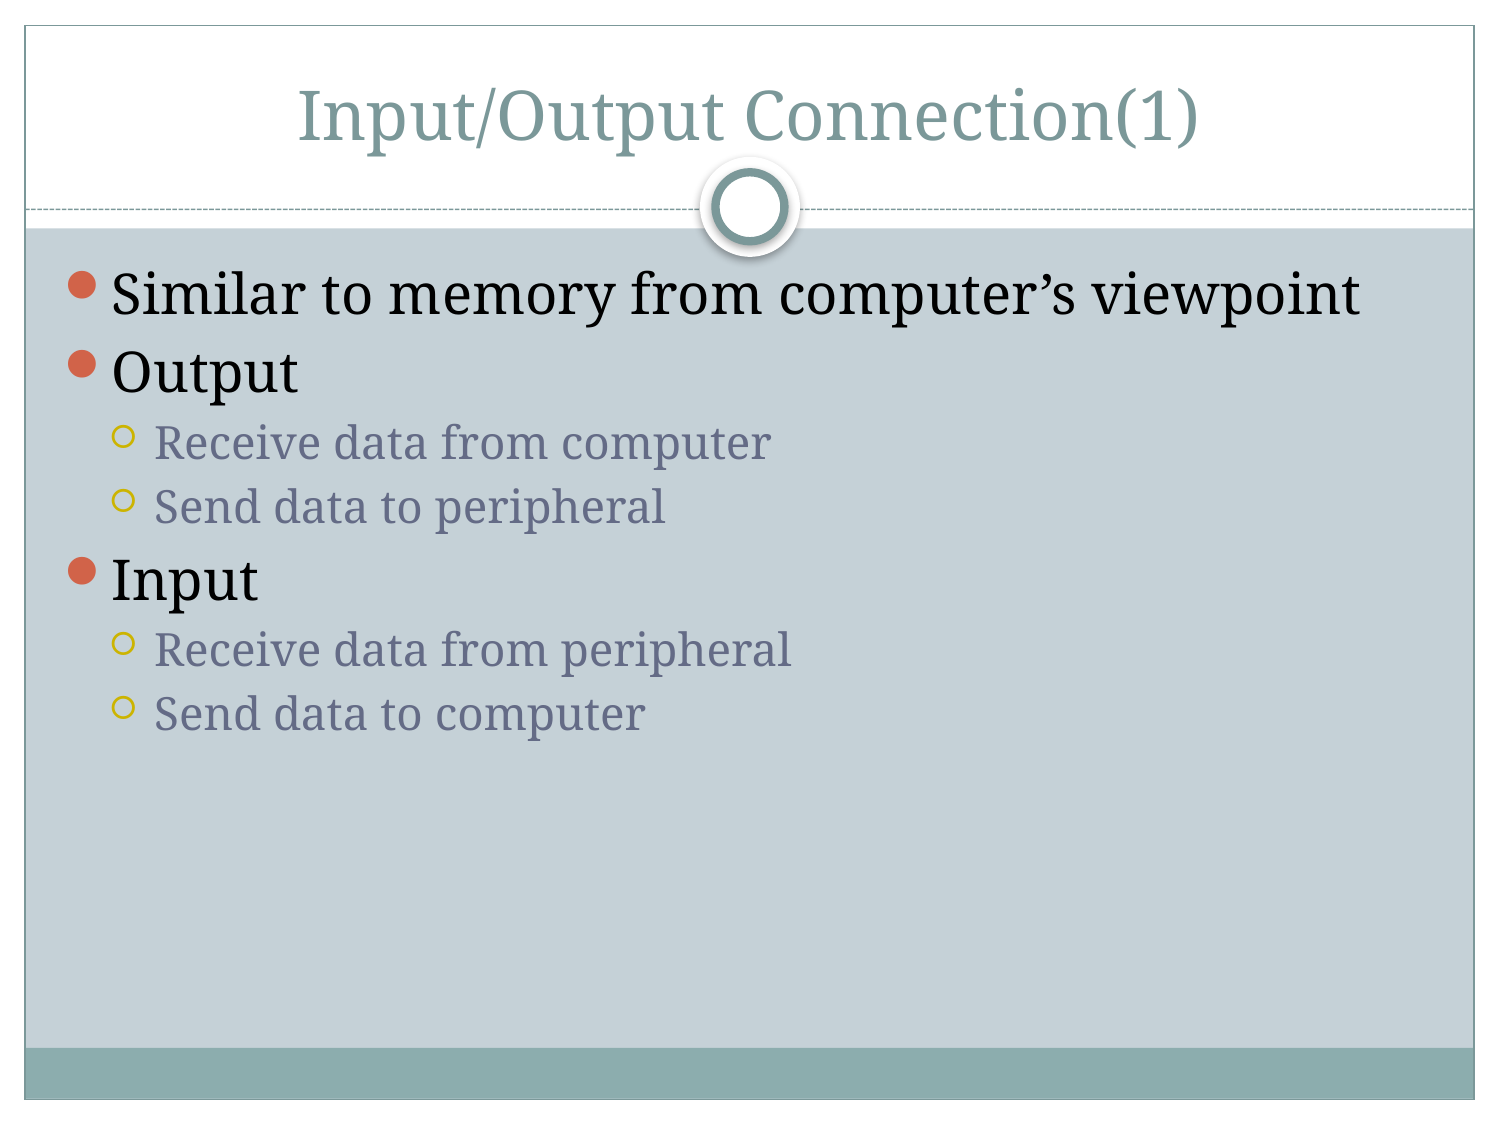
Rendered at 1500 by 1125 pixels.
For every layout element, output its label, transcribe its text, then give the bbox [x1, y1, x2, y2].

list Similar to memory from computer’s viewpoint Output Receive data from computer Send data to peripheral Input Receive data from peripheral Send data to computer [49, 250, 1445, 1001]
title Input/Output Connection(1) [49, 37, 1450, 162]
